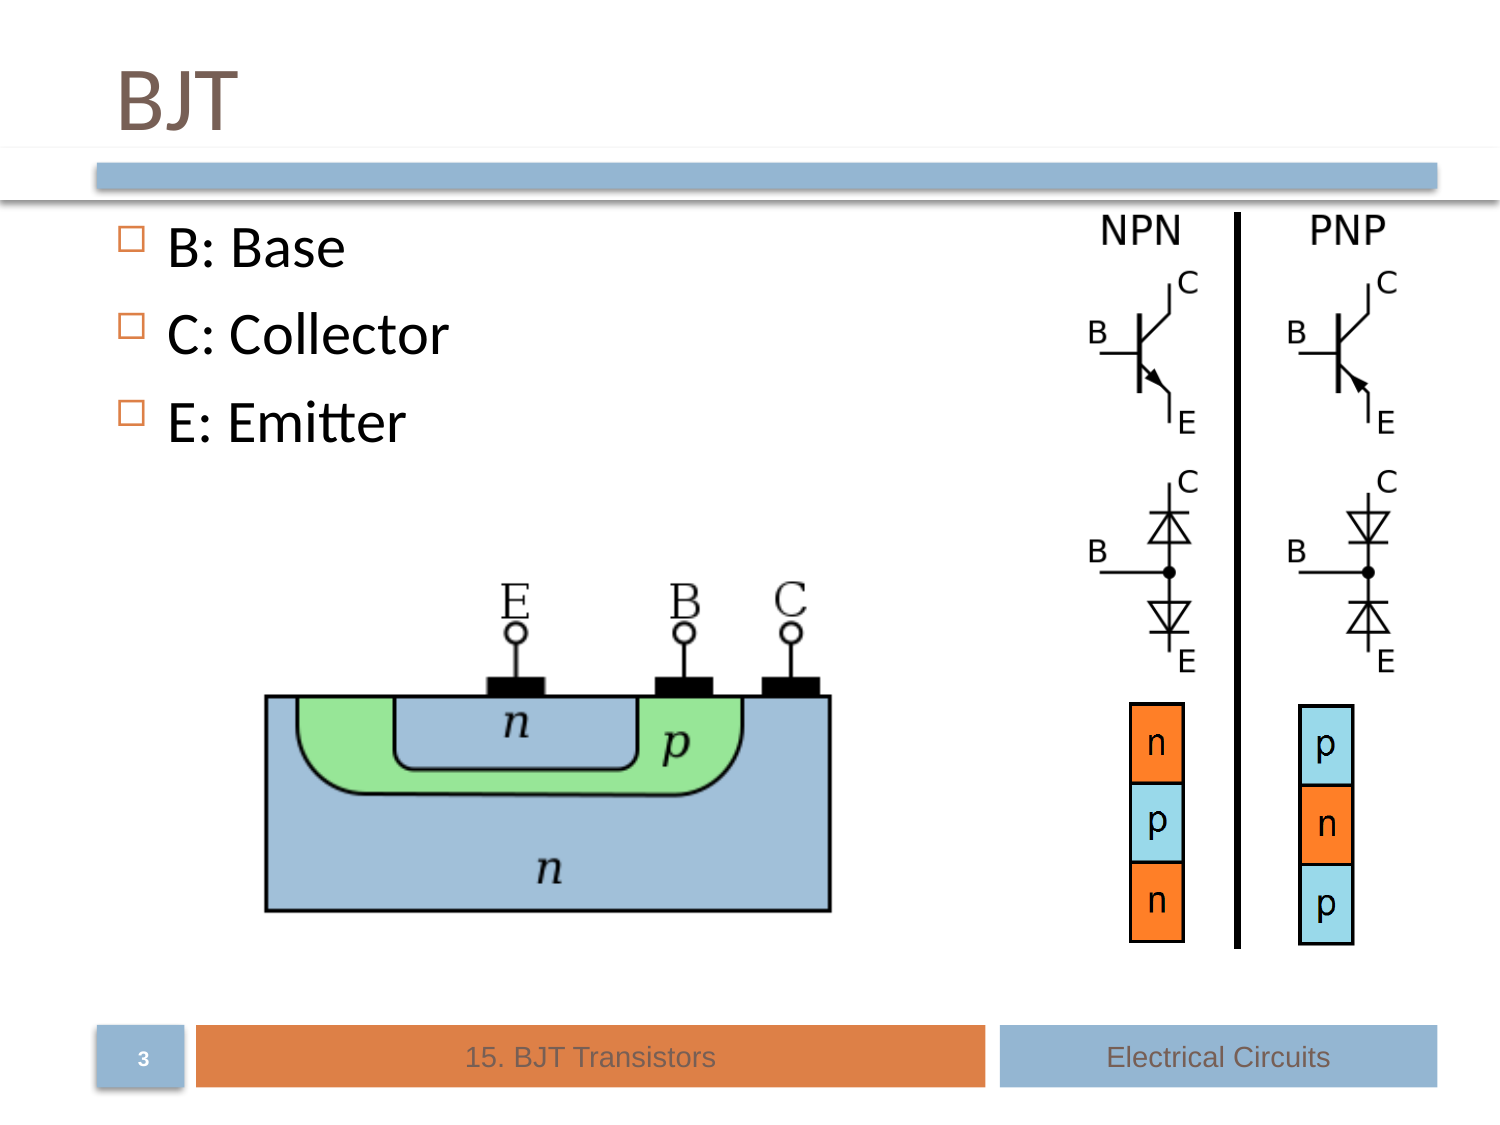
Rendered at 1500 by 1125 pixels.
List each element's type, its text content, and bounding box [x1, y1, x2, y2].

title BJT [100, 37, 1438, 150]
footer 15. BJT Transistors [196, 1025, 986, 1088]
picture [1274, 699, 1372, 950]
picture [257, 580, 840, 921]
picture [1111, 699, 1228, 950]
slide_number Electrical Circuits [999, 1025, 1438, 1088]
slide_number 3 [99, 1038, 188, 1079]
picture [1039, 194, 1438, 693]
list B: Base C: Collector E: Emitter [100, 200, 1438, 1000]
